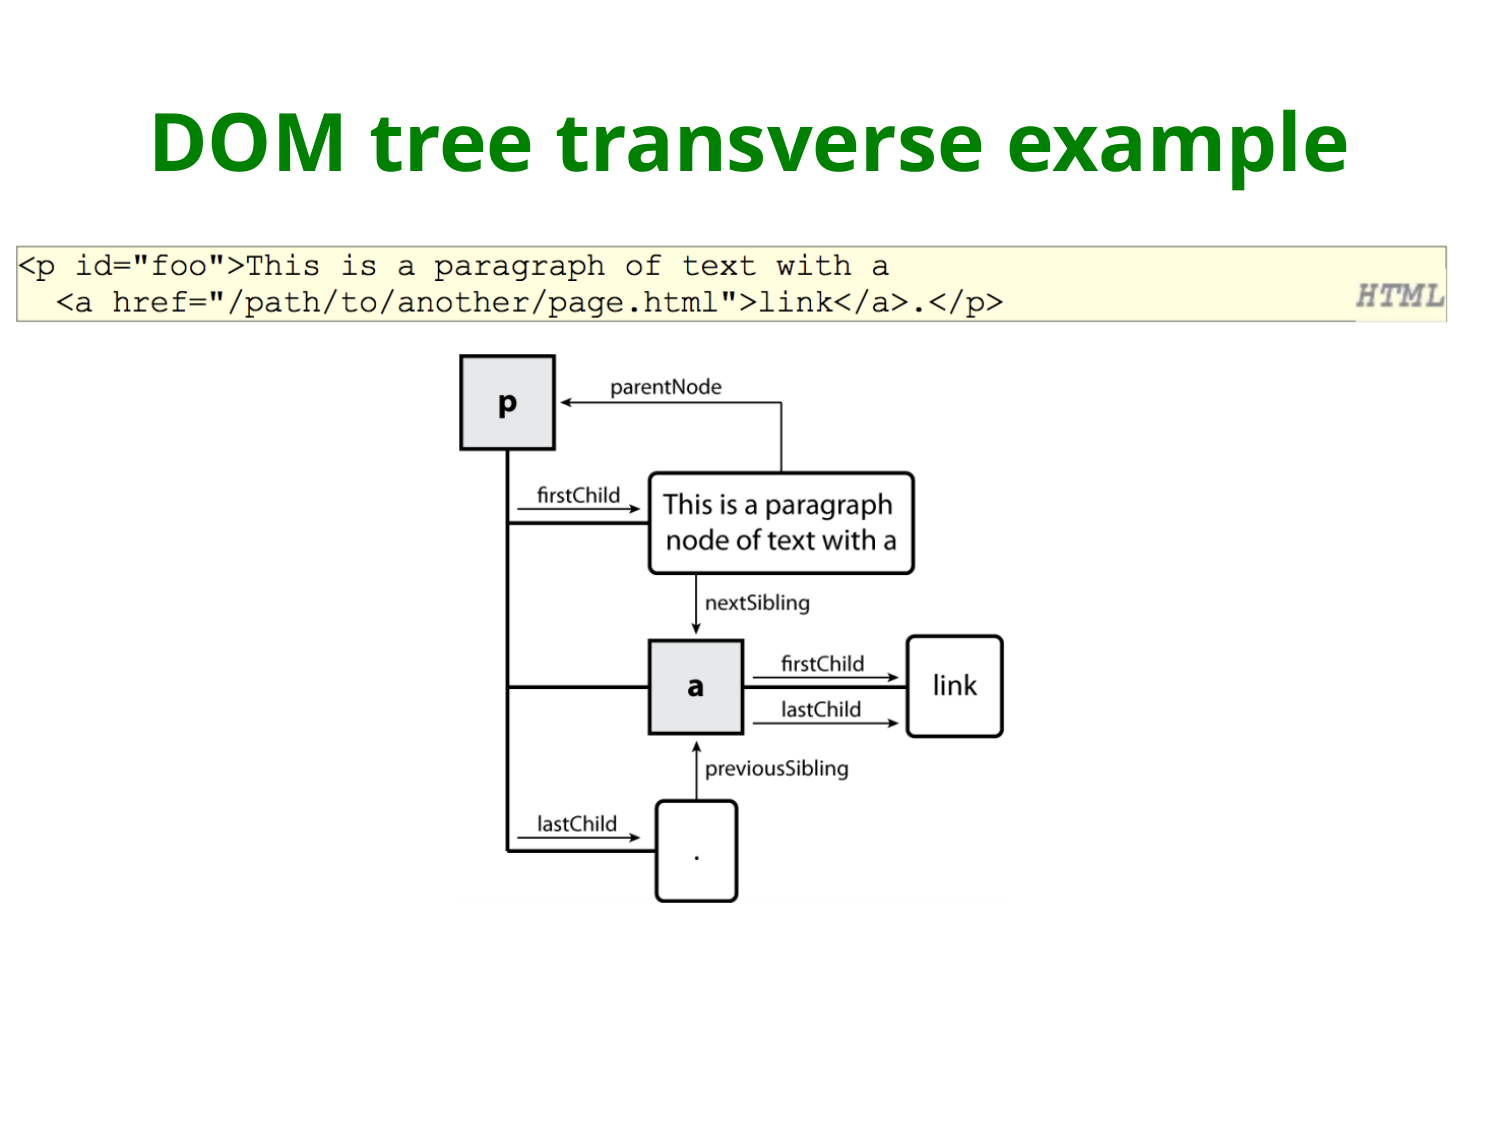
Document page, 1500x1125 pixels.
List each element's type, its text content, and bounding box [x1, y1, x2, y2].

title DOM tree transverse example [75, 45, 1425, 220]
picture [0, 223, 1500, 1088]
